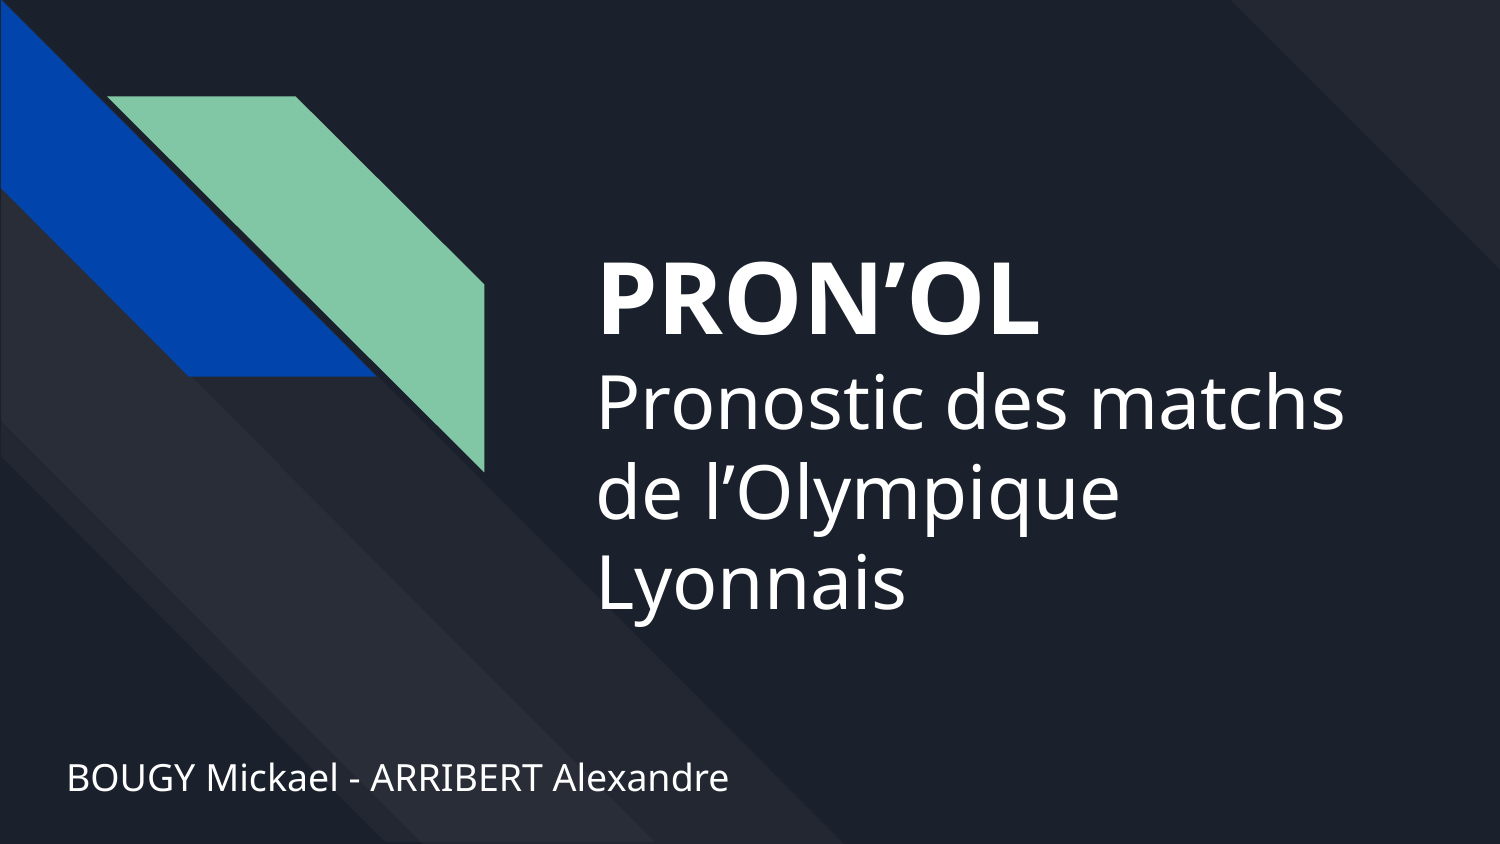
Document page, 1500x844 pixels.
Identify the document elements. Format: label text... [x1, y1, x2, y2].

title PRON’OL Pronostic des matchs de l’Olympique Lyonnais [580, 219, 1469, 570]
subtitle BOUGY Mickael - ARRIBERT Alexandre [51, 738, 1449, 825]
